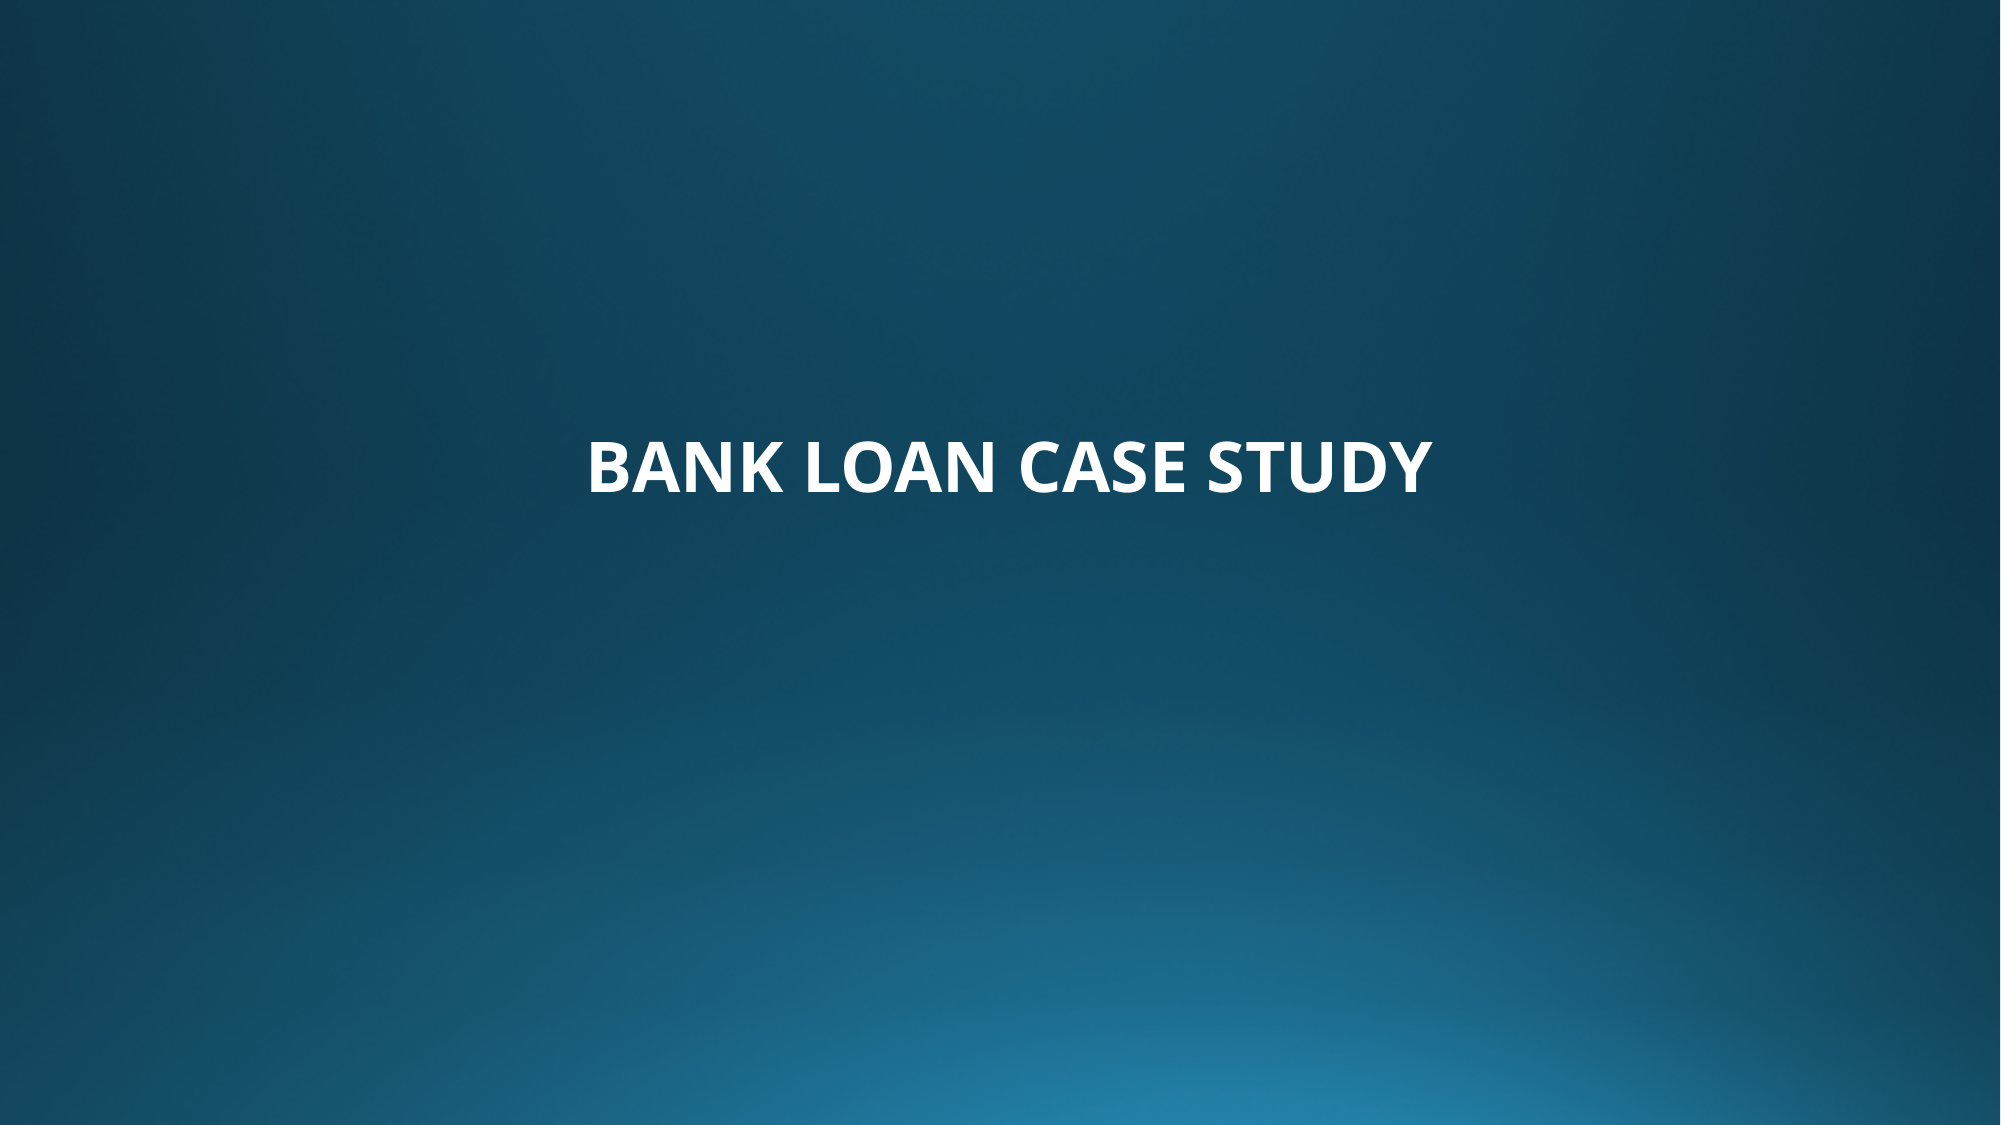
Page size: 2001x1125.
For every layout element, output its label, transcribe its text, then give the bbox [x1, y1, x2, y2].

picture [0, 0, 2001, 1125]
title BANK LOAN CASE STUDY [286, 424, 1733, 882]
